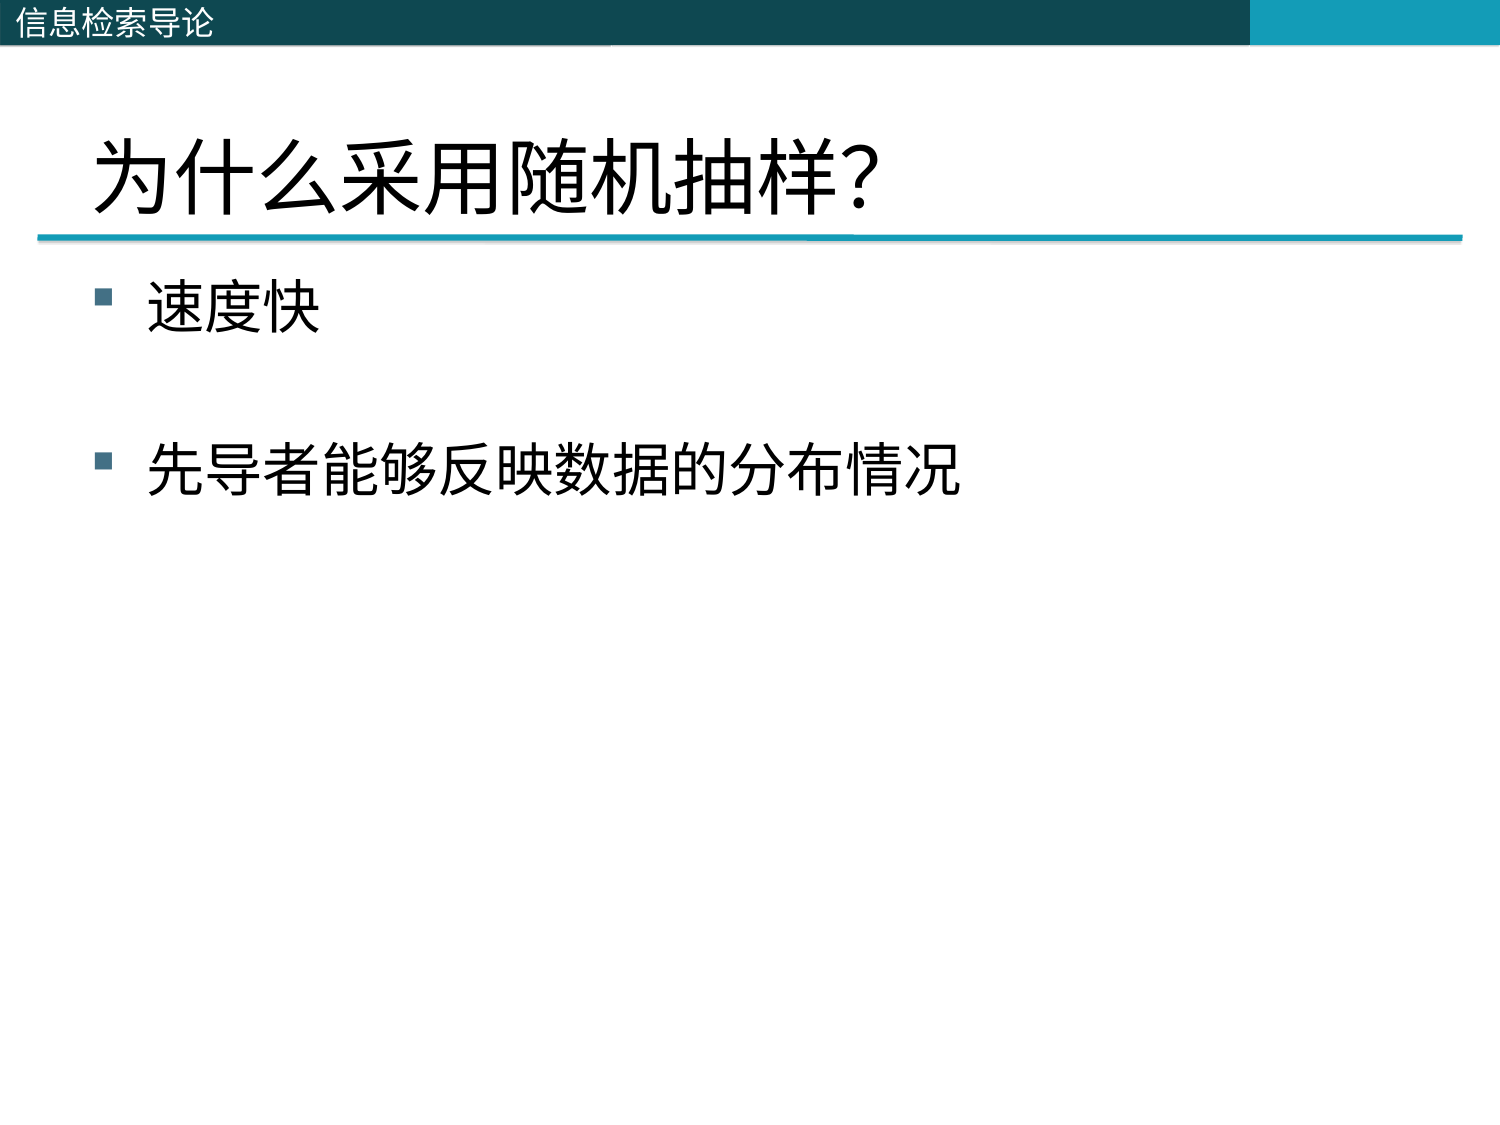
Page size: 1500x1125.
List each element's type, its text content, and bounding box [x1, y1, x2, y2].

list 速度快 先导者能够反映数据的分布情况 [74, 262, 1426, 1076]
title 为什么采用随机抽样？ [74, 44, 1426, 233]
